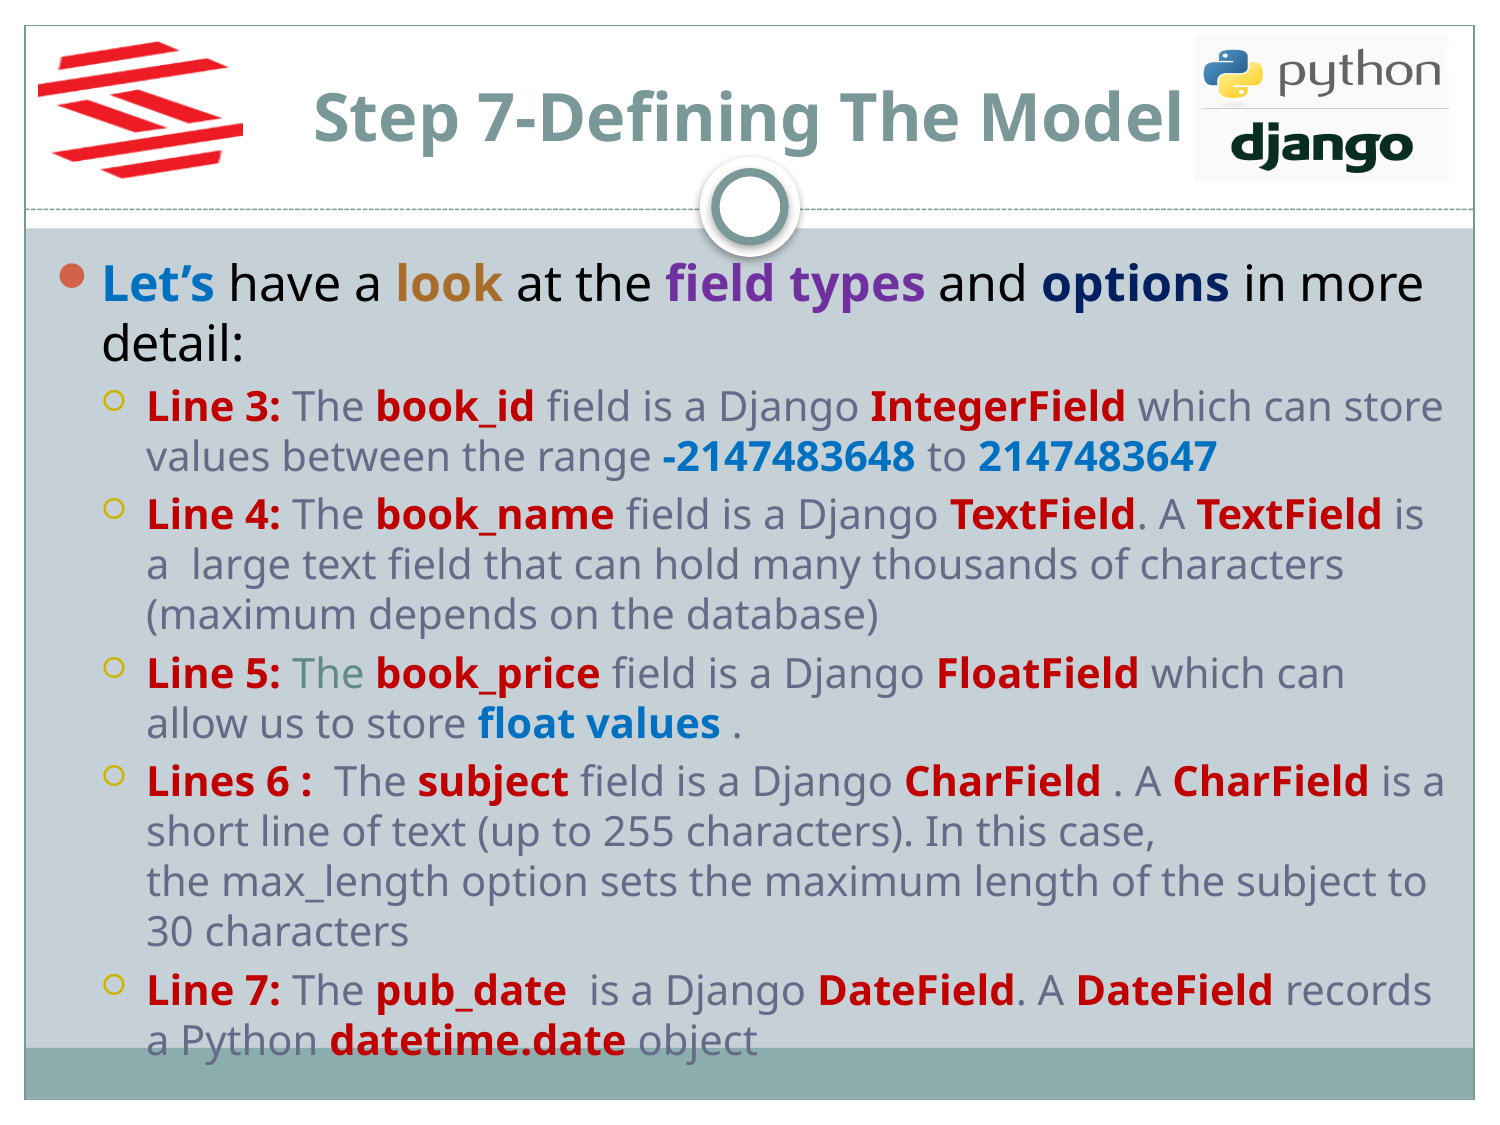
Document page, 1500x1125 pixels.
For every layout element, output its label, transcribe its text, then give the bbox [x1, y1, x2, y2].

picture [1195, 34, 1449, 183]
title Step 7-Defining The Model [237, 37, 1190, 162]
list Let’s have a look at the field types and options in more detail: Line 3: The book_id field is a Django IntegerField which can store values between the range -2147483648 to 2147483647 Line 4: The book_name field is a Django TextField. A TextField is a large text field that can hold many thousands of characters (maximum depends on the database) Line 5: The book_price field is a Django FloatField which can allow us to store float values . Lines 6 : The subject field is a Django CharField . A CharField is a short line of text (up to 255 characters). In this case, the max_length option sets the maximum length of the subject to 30 characters Line 7: The pub_date is a Django DateField. A DateField records a Python datetime.date object [41, 243, 1471, 1125]
picture [37, 40, 243, 185]
